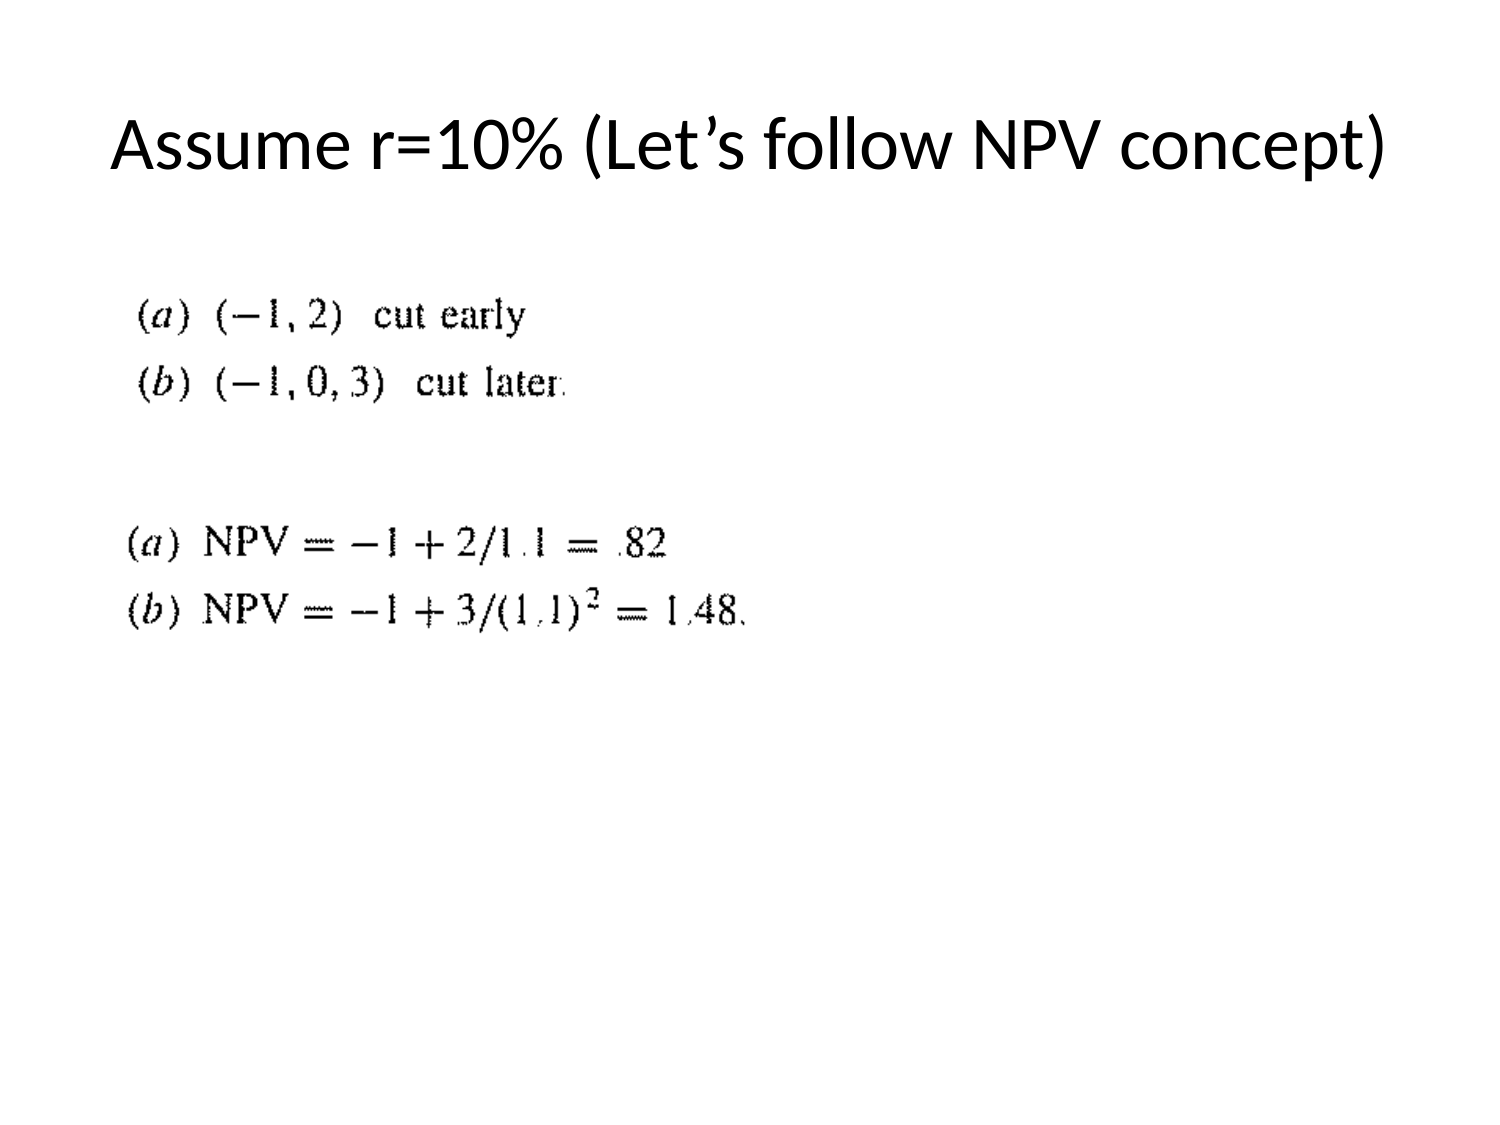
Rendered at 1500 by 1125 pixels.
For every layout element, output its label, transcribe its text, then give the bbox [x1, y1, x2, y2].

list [124, 274, 593, 446]
picture [112, 490, 779, 642]
title Assume r=10% (Let’s follow NPV concept) [75, 45, 1425, 233]
